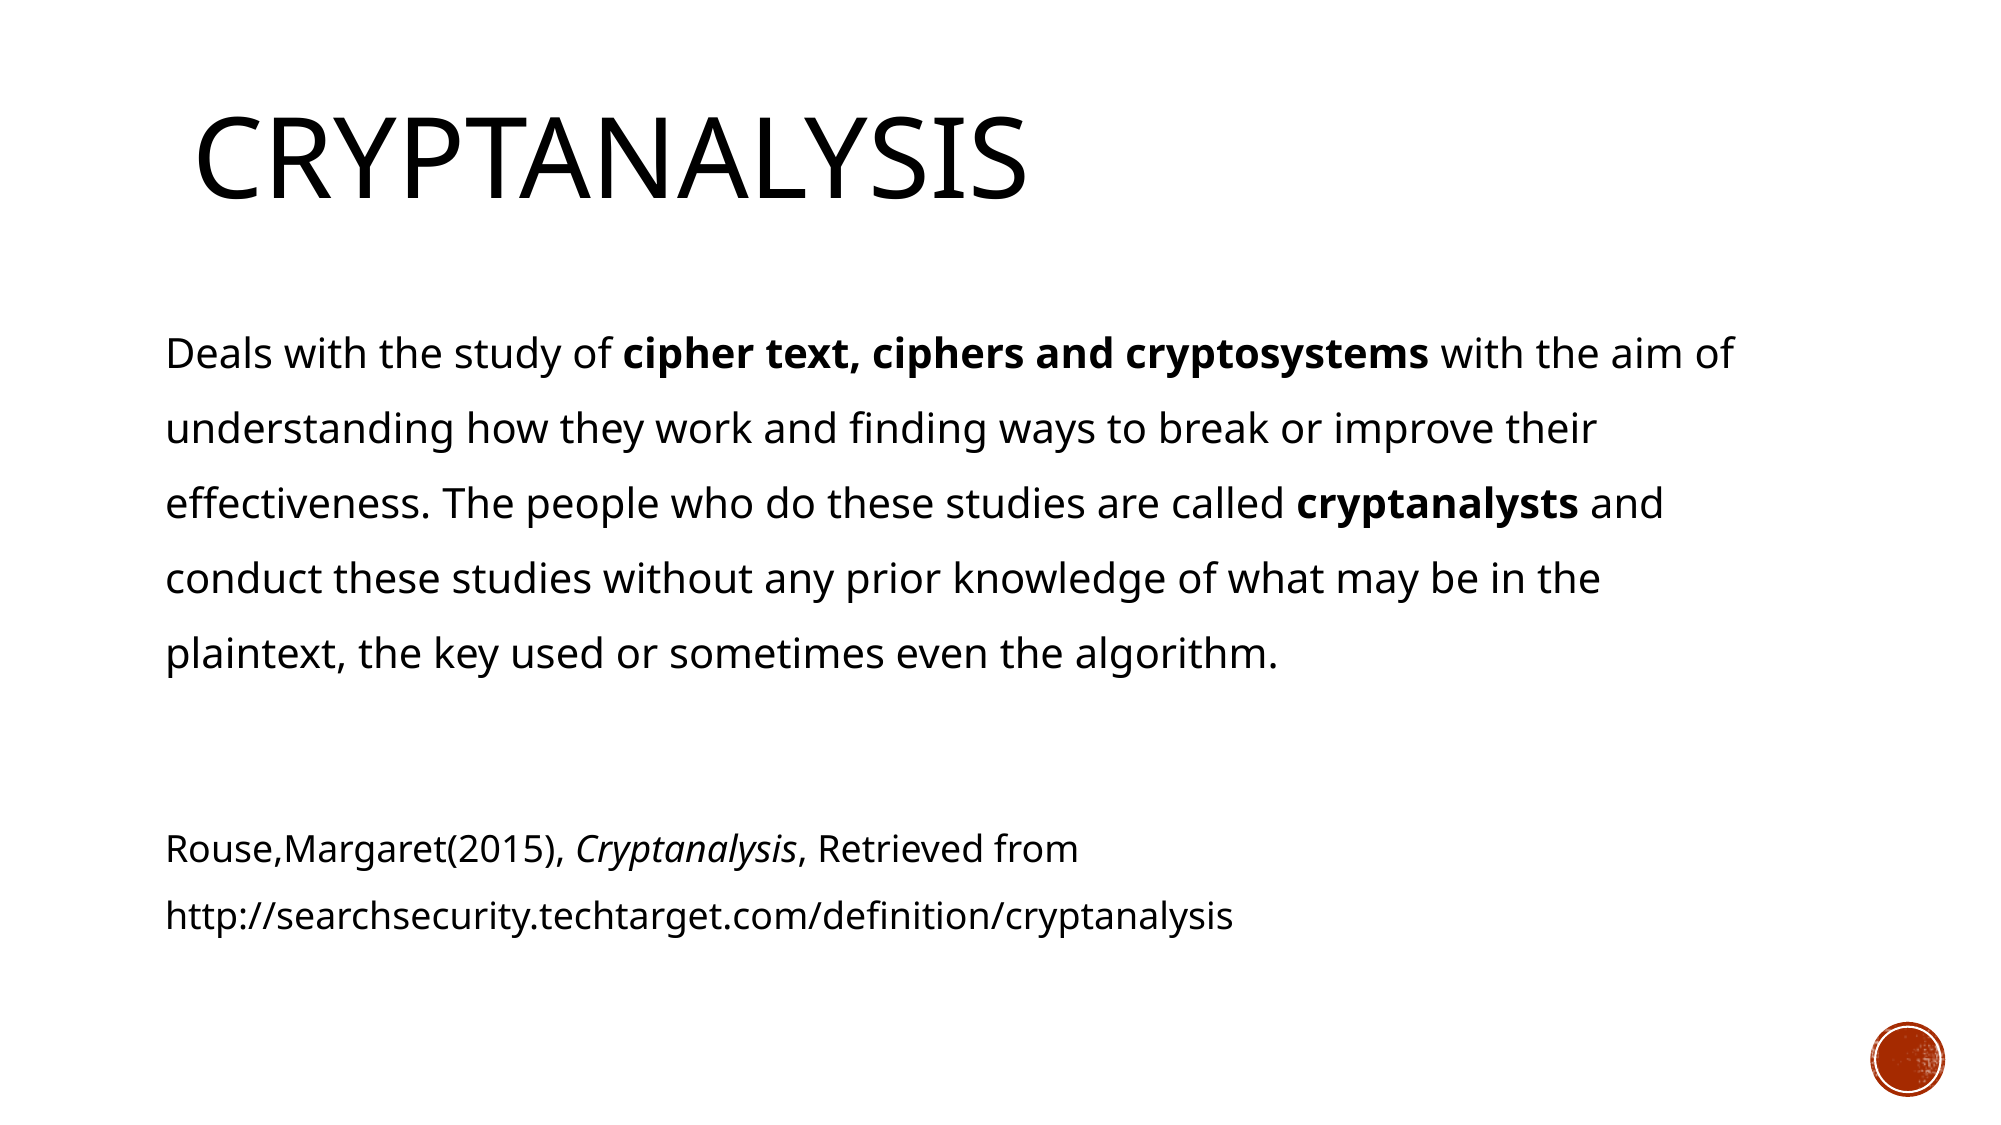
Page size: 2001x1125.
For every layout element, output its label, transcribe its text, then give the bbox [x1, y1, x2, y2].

title Cryptanalysis [177, 30, 1828, 295]
list Deals with the study of cipher text, ciphers and cryptosystems with the aim of understanding how they work and finding ways to break or improve their effectiveness. The people who do these studies are called cryptanalysts and conduct these studies without any prior knowledge of what may be in the plaintext, the key used or sometimes even the algorithm. Rouse,Margaret(2015), Cryptanalysis, Retrieved from http://searchsecurity.techtarget.com/definition/cryptanalysis [150, 294, 1793, 1077]
